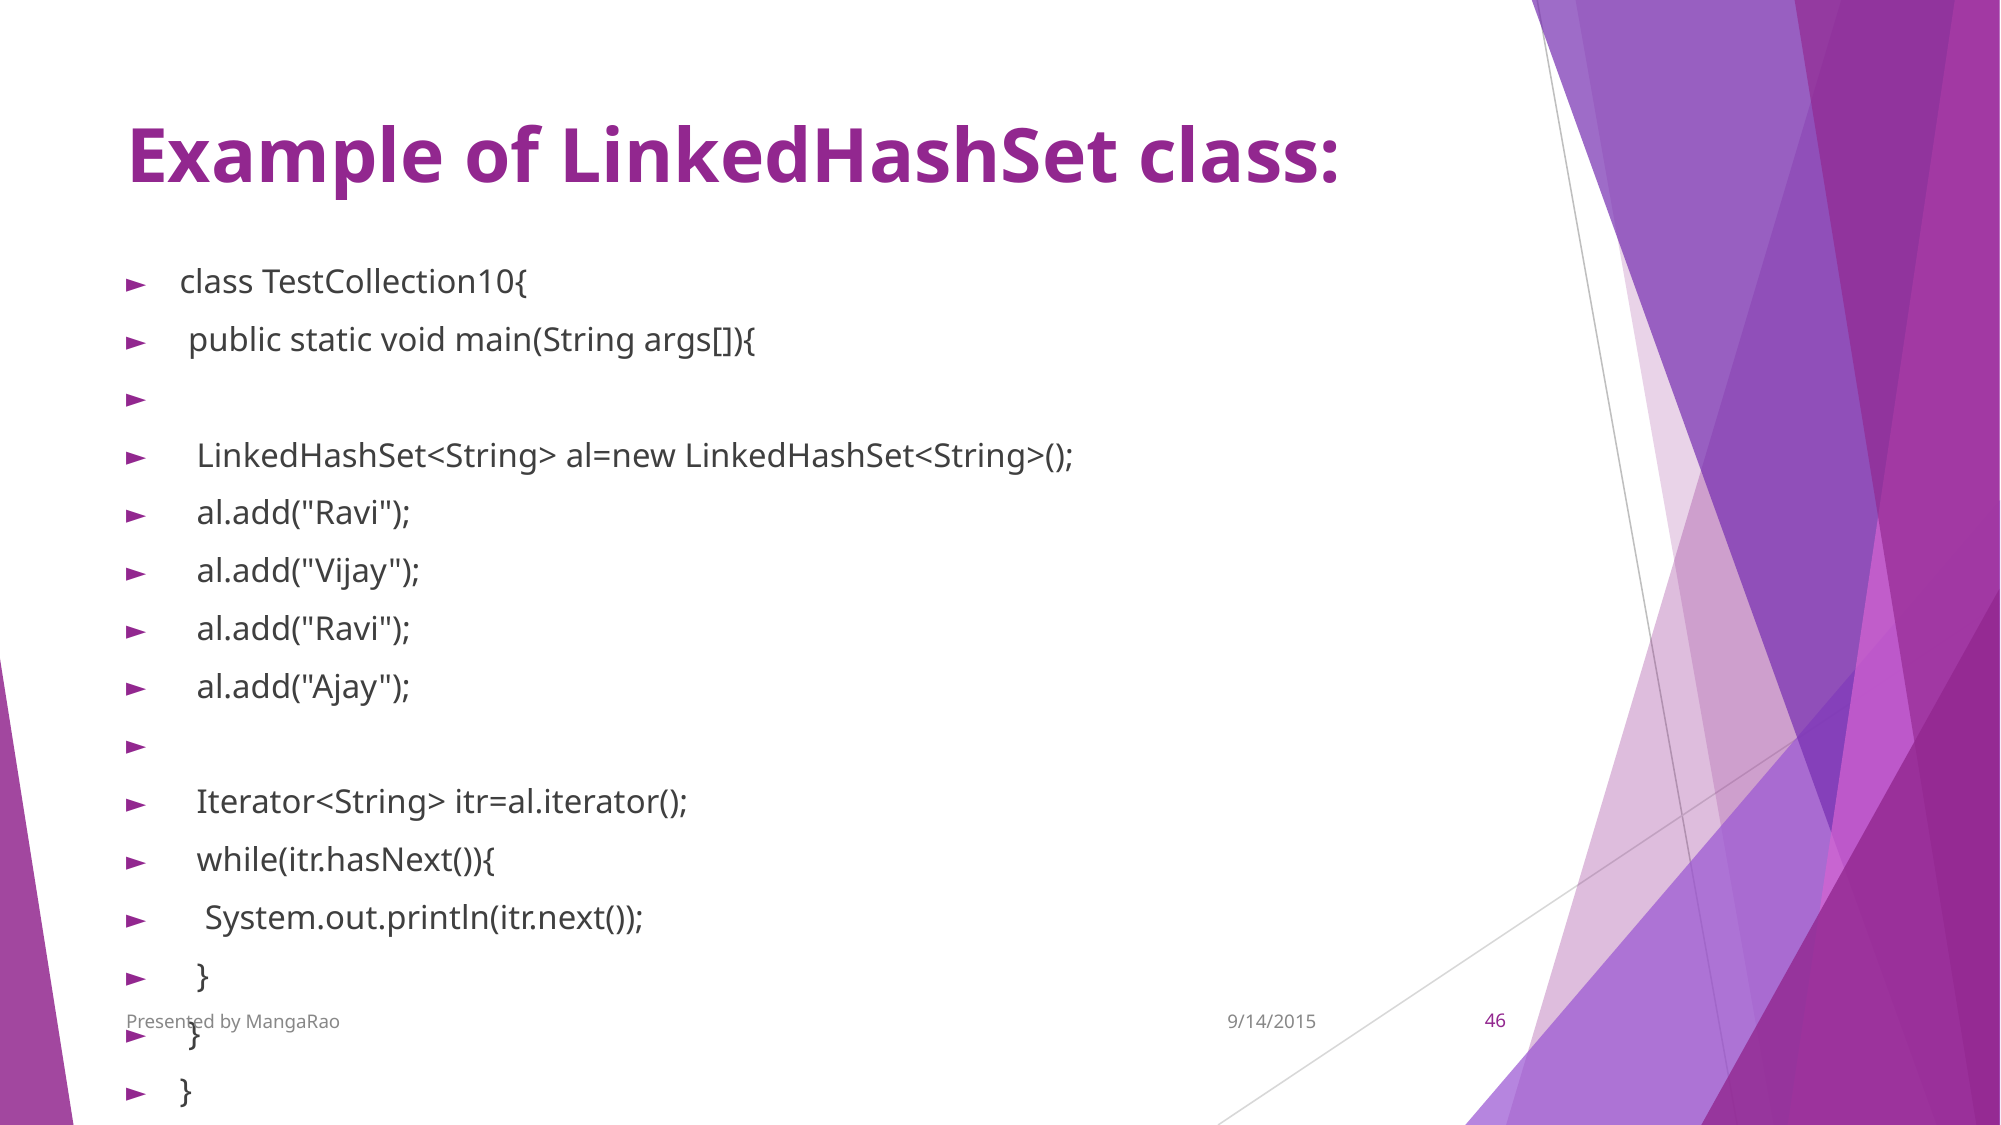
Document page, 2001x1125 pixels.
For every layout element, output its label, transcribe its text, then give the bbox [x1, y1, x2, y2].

list class TestCollection10{ public static void main(String args[]){ LinkedHashSet<String> al=new LinkedHashSet<String>(); al.add("Ravi"); al.add("Vijay"); al.add("Ravi"); al.add("Ajay"); Iterator<String> itr=al.iterator(); while(itr.hasNext()){ System.out.println(itr.next()); } } } [111, 253, 1583, 1125]
footer Presented by MangaRao [111, 991, 1145, 1051]
slide_number ‹#› [1409, 991, 1522, 1051]
title Example of LinkedHashSet class: [111, 99, 1522, 253]
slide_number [1181, 991, 1332, 1051]
